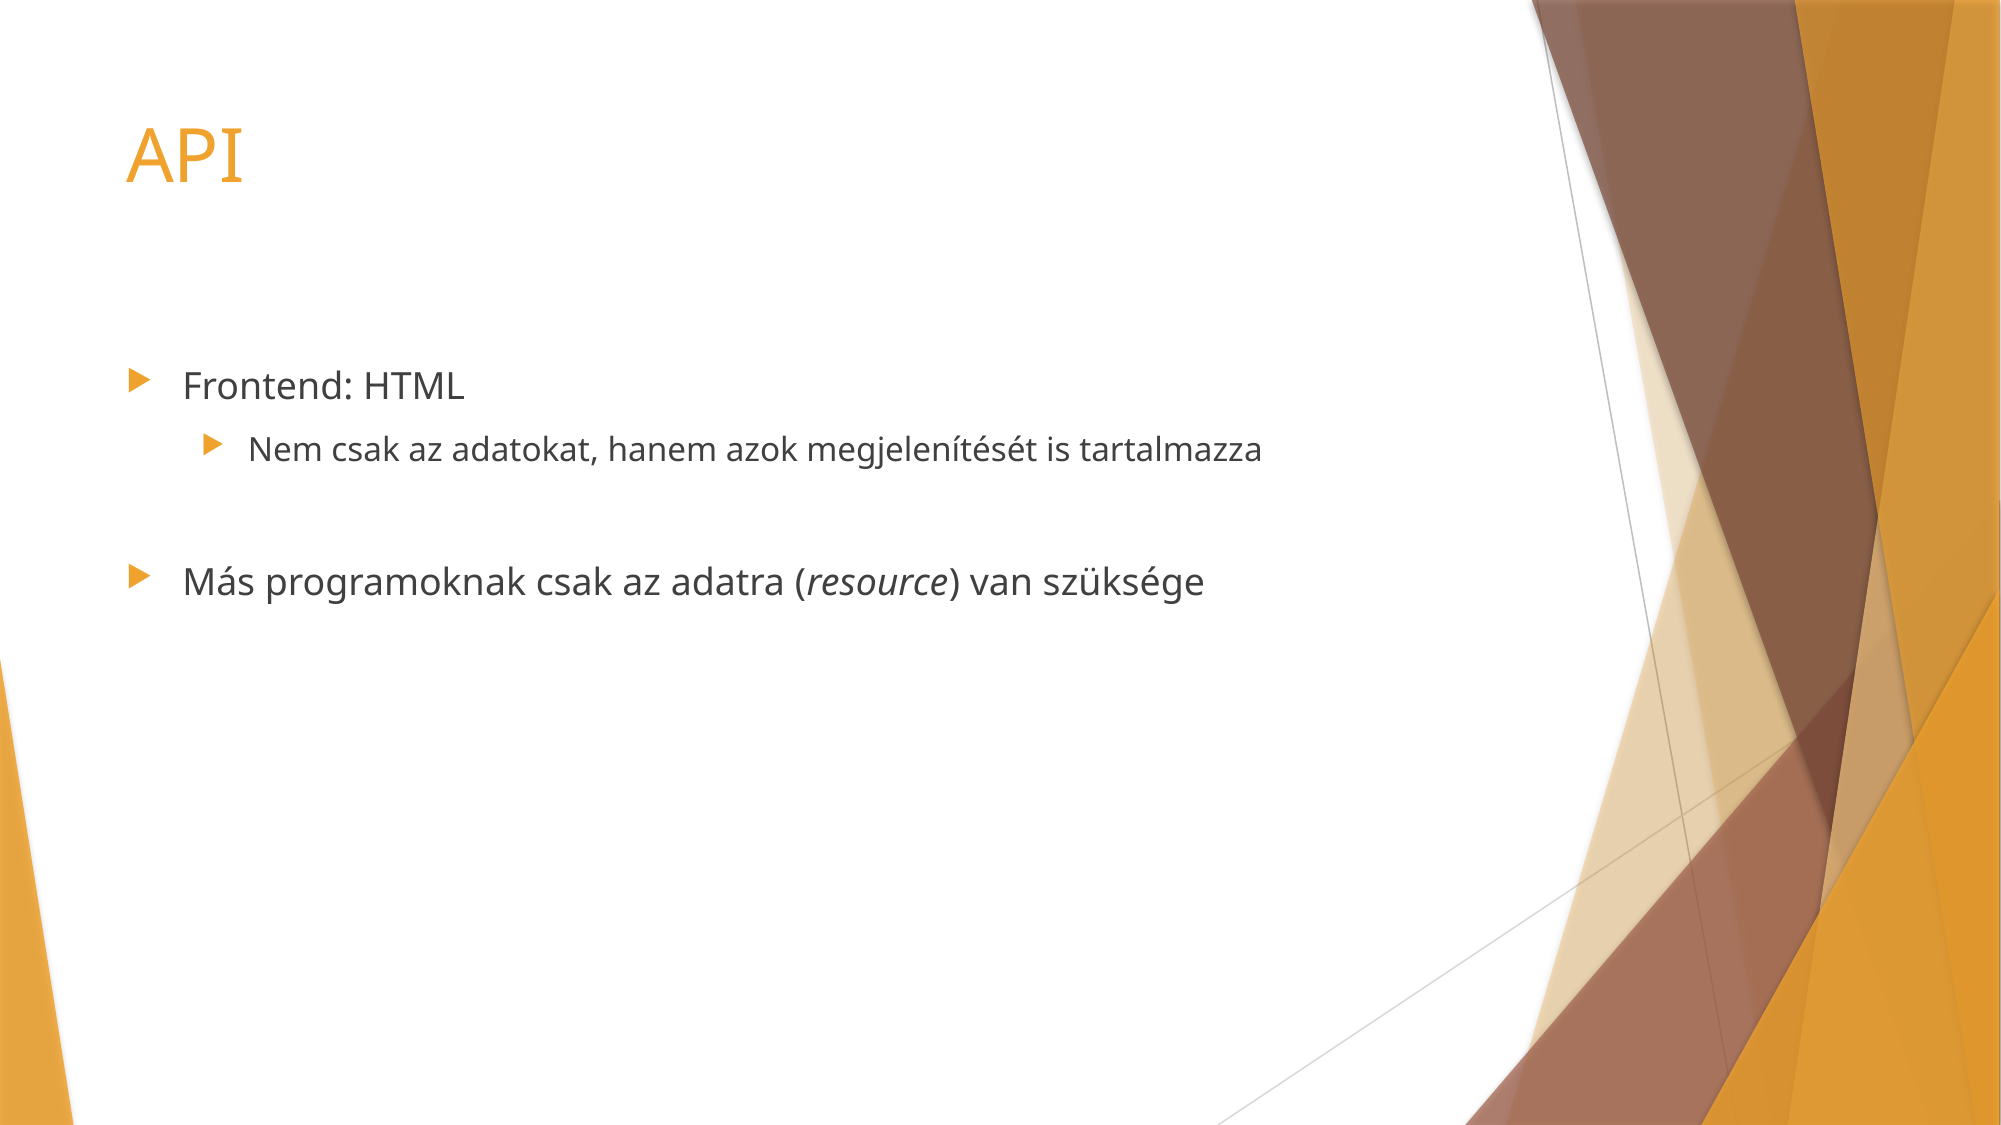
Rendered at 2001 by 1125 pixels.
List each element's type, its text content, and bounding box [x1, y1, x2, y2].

title API [111, 99, 1522, 317]
list Frontend: HTML Nem csak az adatokat, hanem azok megjelenítését is tartalmazza Más programoknak csak az adatra (resource) van szüksége [111, 354, 1522, 992]
